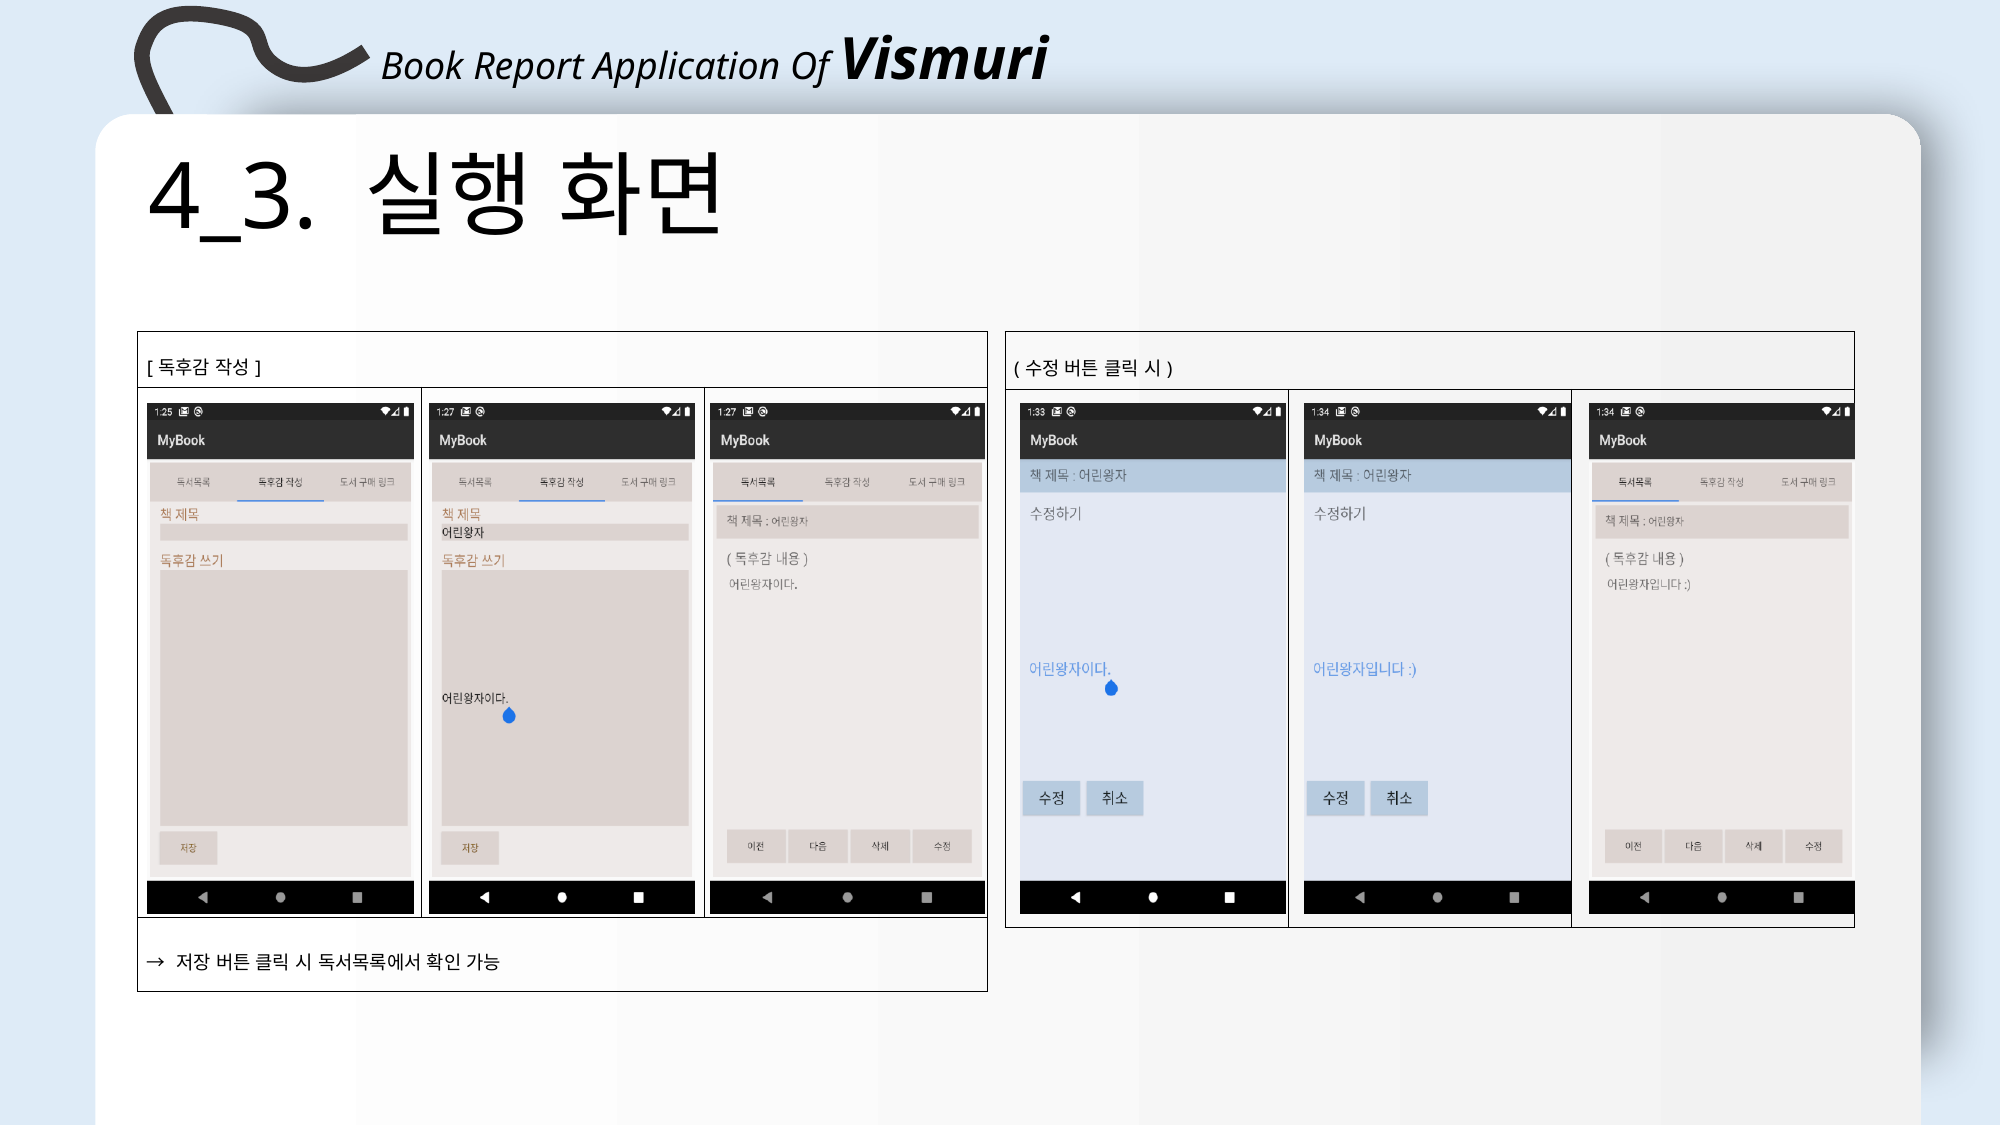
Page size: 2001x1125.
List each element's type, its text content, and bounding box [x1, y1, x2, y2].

picture [1589, 403, 1855, 915]
picture [429, 403, 695, 915]
picture [1020, 403, 1286, 915]
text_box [95, 114, 1922, 1125]
picture [147, 403, 414, 915]
title 4_3. 실행 화면 [133, 89, 1859, 114]
picture [710, 403, 985, 915]
text_box Book Report Application Of Vismuri [365, 13, 1252, 89]
picture [1304, 403, 1571, 915]
text_box [140, 12, 365, 89]
